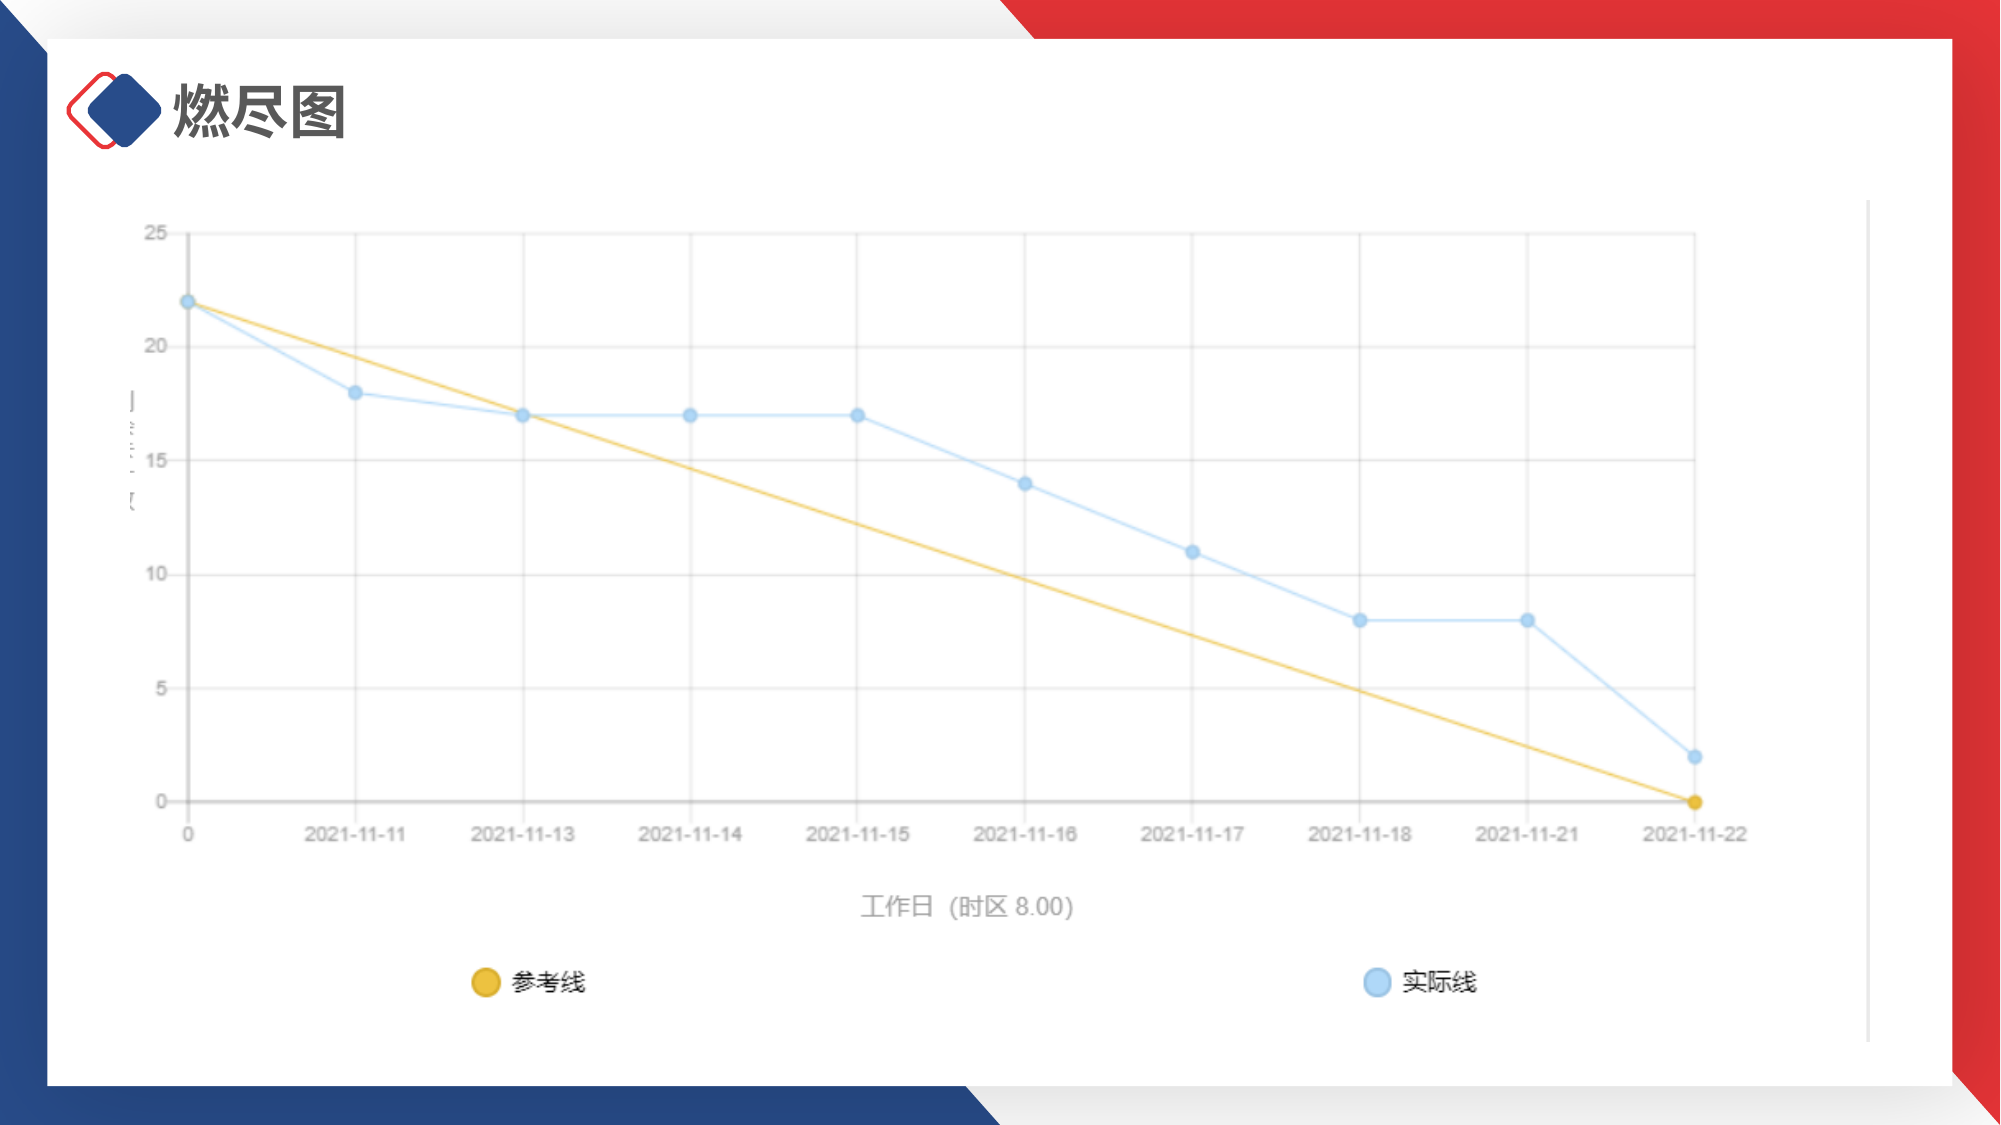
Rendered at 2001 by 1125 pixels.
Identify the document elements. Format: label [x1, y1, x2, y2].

text_box [76, 67, 364, 154]
picture [130, 200, 1870, 1042]
